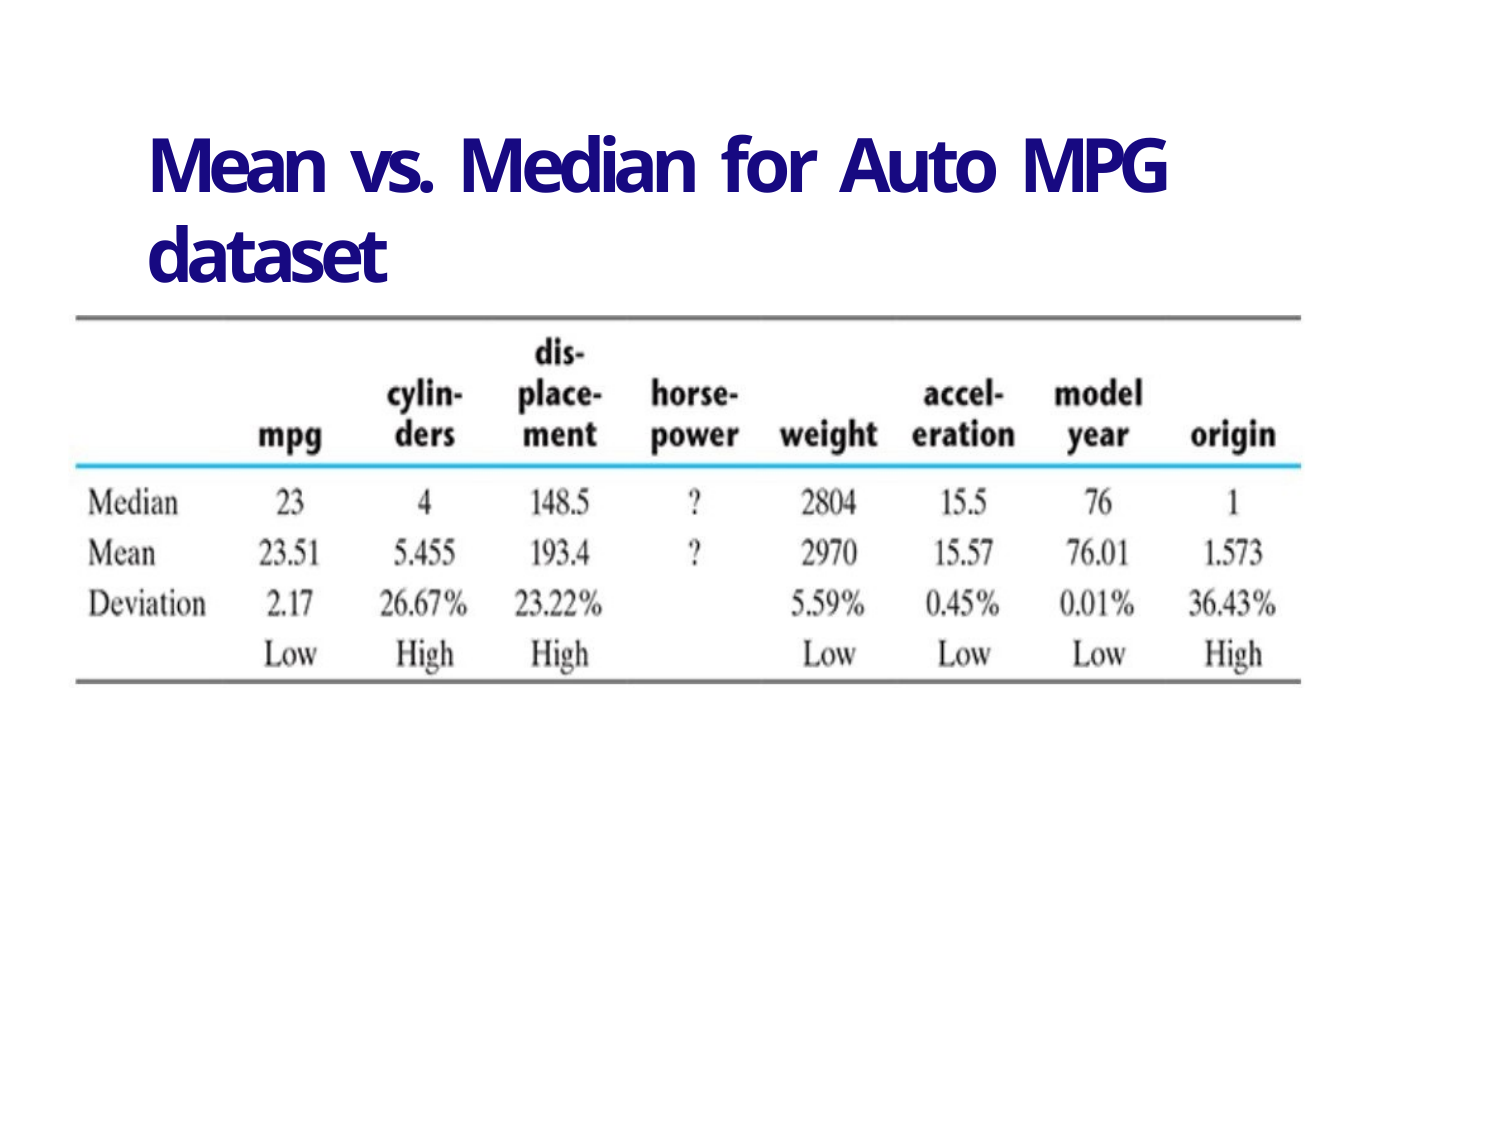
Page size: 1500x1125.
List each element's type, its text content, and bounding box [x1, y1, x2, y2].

picture [67, 314, 1305, 689]
title Mean vs. Median for Auto MPG dataset [144, 115, 1356, 306]
